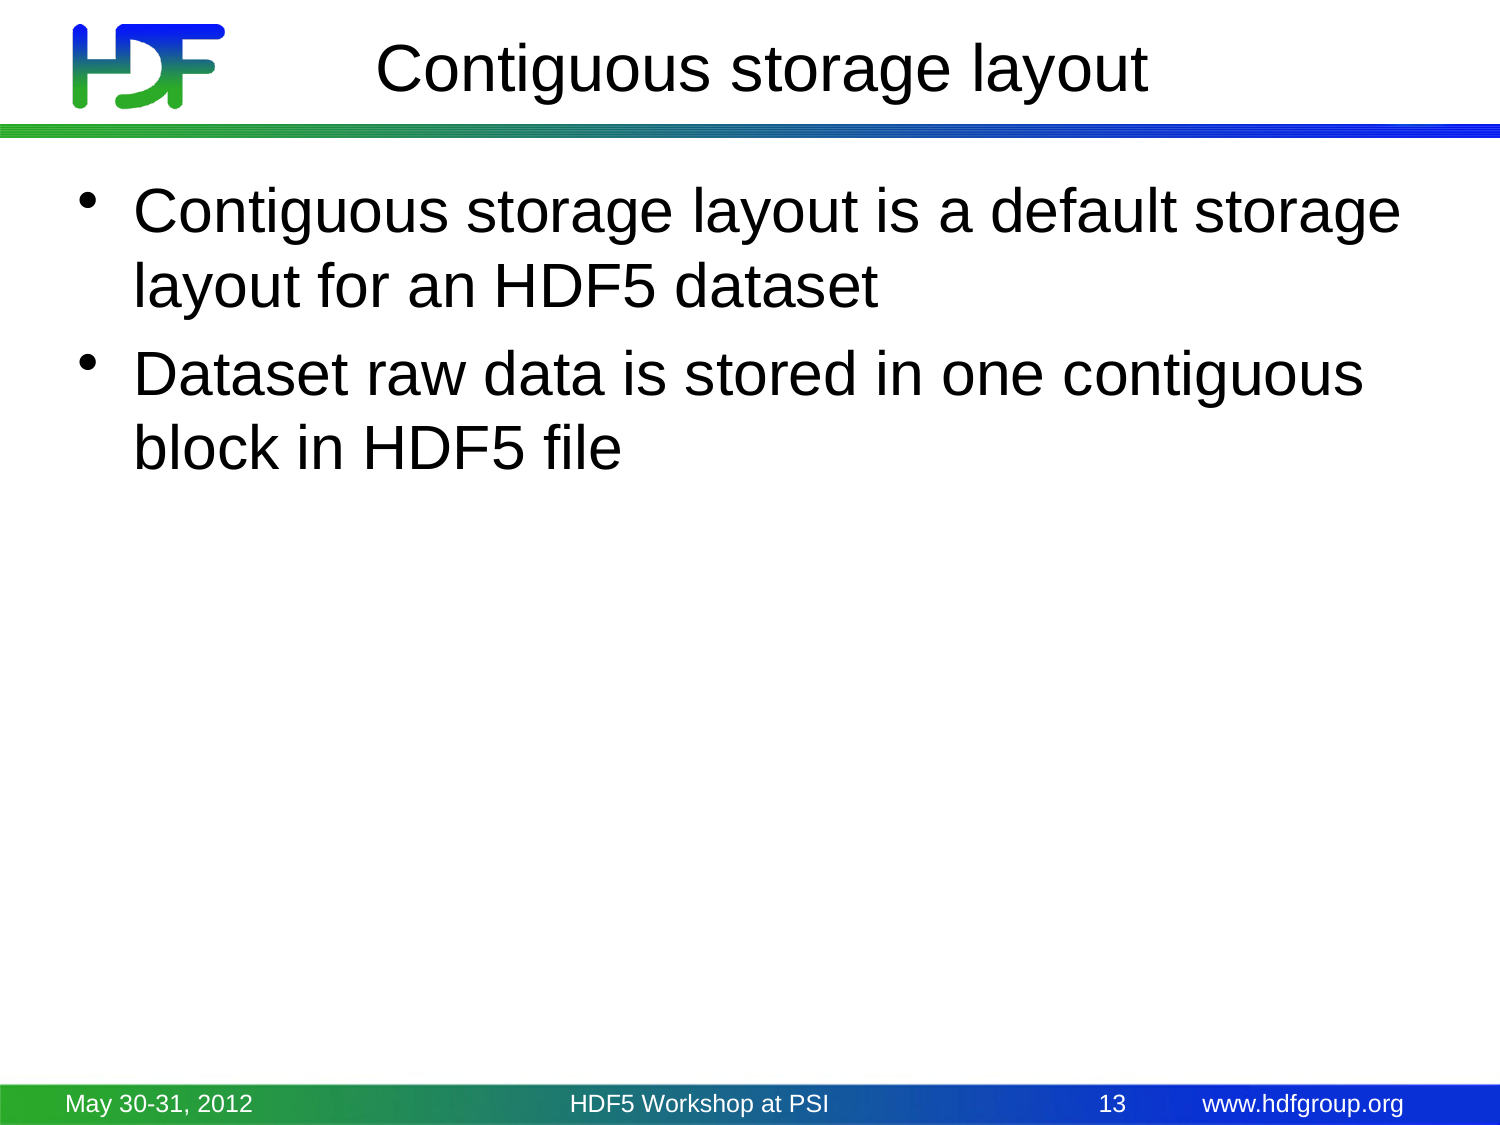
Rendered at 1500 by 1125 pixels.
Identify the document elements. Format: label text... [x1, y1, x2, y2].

slide_number 13 [1049, 1087, 1176, 1125]
footer HDF5 Workshop at PSI [374, 1087, 1026, 1125]
list Contiguous storage layout is a default storage layout for an HDF5 dataset Dataset raw data is stored in one contiguous block in HDF5 file [62, 162, 1450, 1063]
picture [0, 0, 1500, 1125]
title Contiguous storage layout [187, 24, 1338, 113]
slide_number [49, 1087, 276, 1125]
